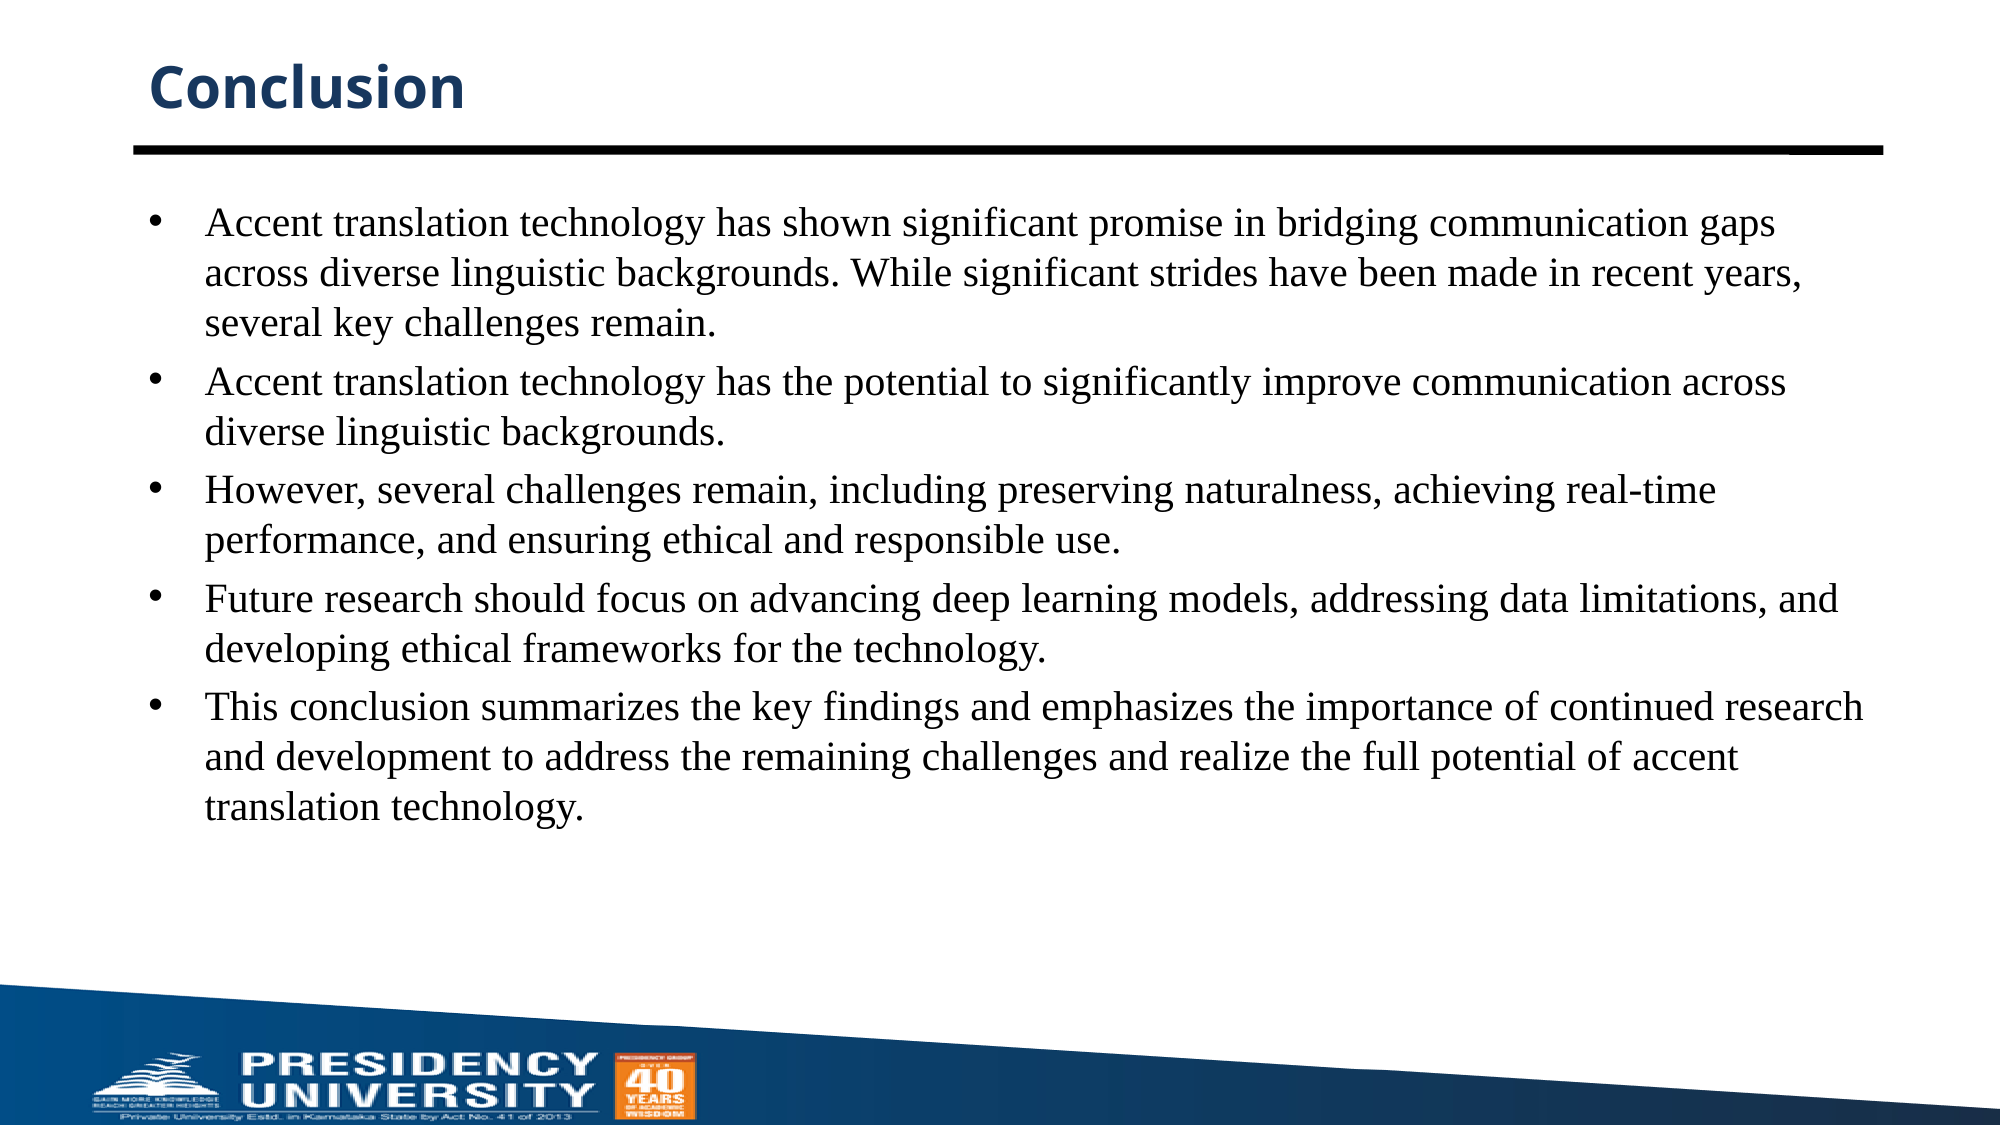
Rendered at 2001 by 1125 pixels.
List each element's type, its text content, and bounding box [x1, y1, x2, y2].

picture [0, 982, 2000, 1125]
title Conclusion [133, 45, 1884, 125]
list Accent translation technology has shown significant promise in bridging communication gaps across diverse linguistic backgrounds. While significant strides have been made in recent years, several key challenges remain. Accent translation technology has the potential to significantly improve communication across diverse linguistic backgrounds. However, several challenges remain, including preserving naturalness, achieving real-time performance, and ensuring ethical and responsible use. Future research should focus on advancing deep learning models, addressing data limitations, and developing ethical frameworks for the technology. This conclusion summarizes the key findings and emphasizes the importance of continued research and development to address the remaining challenges and realize the full potential of accent translation technology. [133, 187, 1884, 1000]
